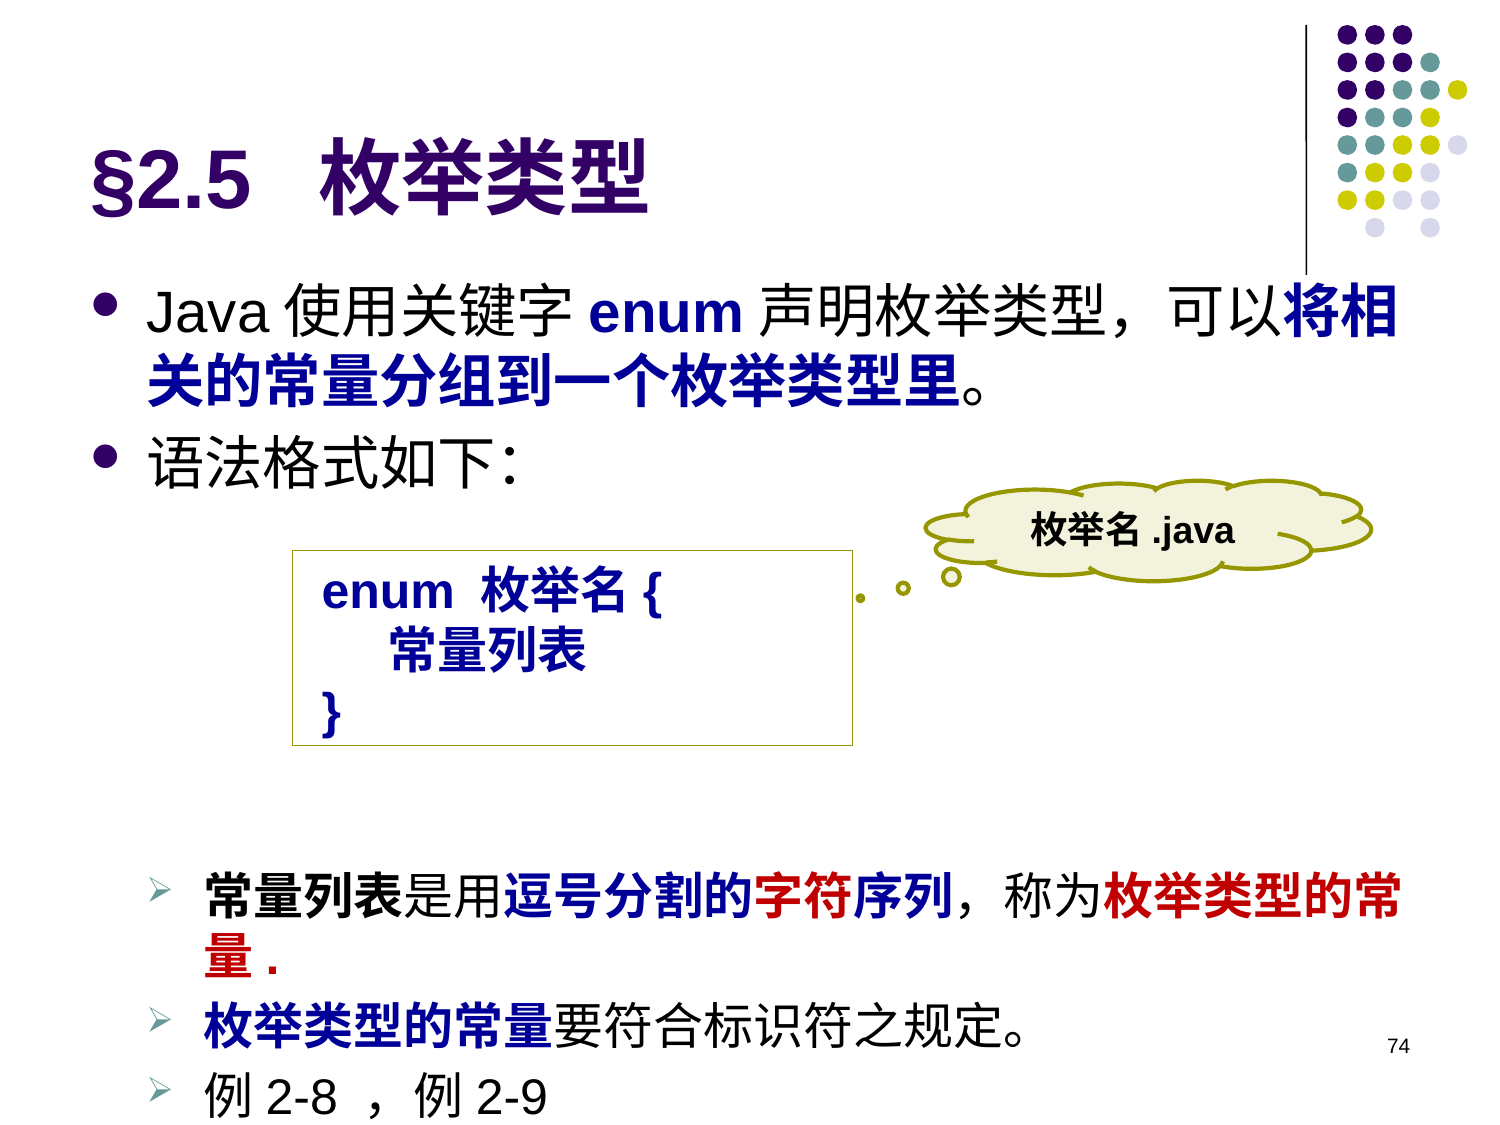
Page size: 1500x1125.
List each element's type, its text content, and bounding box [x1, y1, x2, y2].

text_box 枚举名.java [940, 566, 962, 588]
slide_number 74 [1074, 1024, 1426, 1101]
list Java使用关键字enum声明枚举类型，可以将相关的常量分组到一个枚举类型里。 语法格式如下： 常量列表是用逗号分割的字符序列，称为枚举类型的常量. 枚举类型的常量要符合标识符之规定。 例2-8 ，例2-9 [74, 266, 1426, 1006]
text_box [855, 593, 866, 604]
text_box 枚举名.java [923, 478, 1374, 584]
text_box enum 枚举名{ 常量列表 } [292, 550, 853, 746]
text_box 枚举名.java [895, 580, 911, 596]
title §2.5 枚举类型 [74, 19, 1313, 233]
